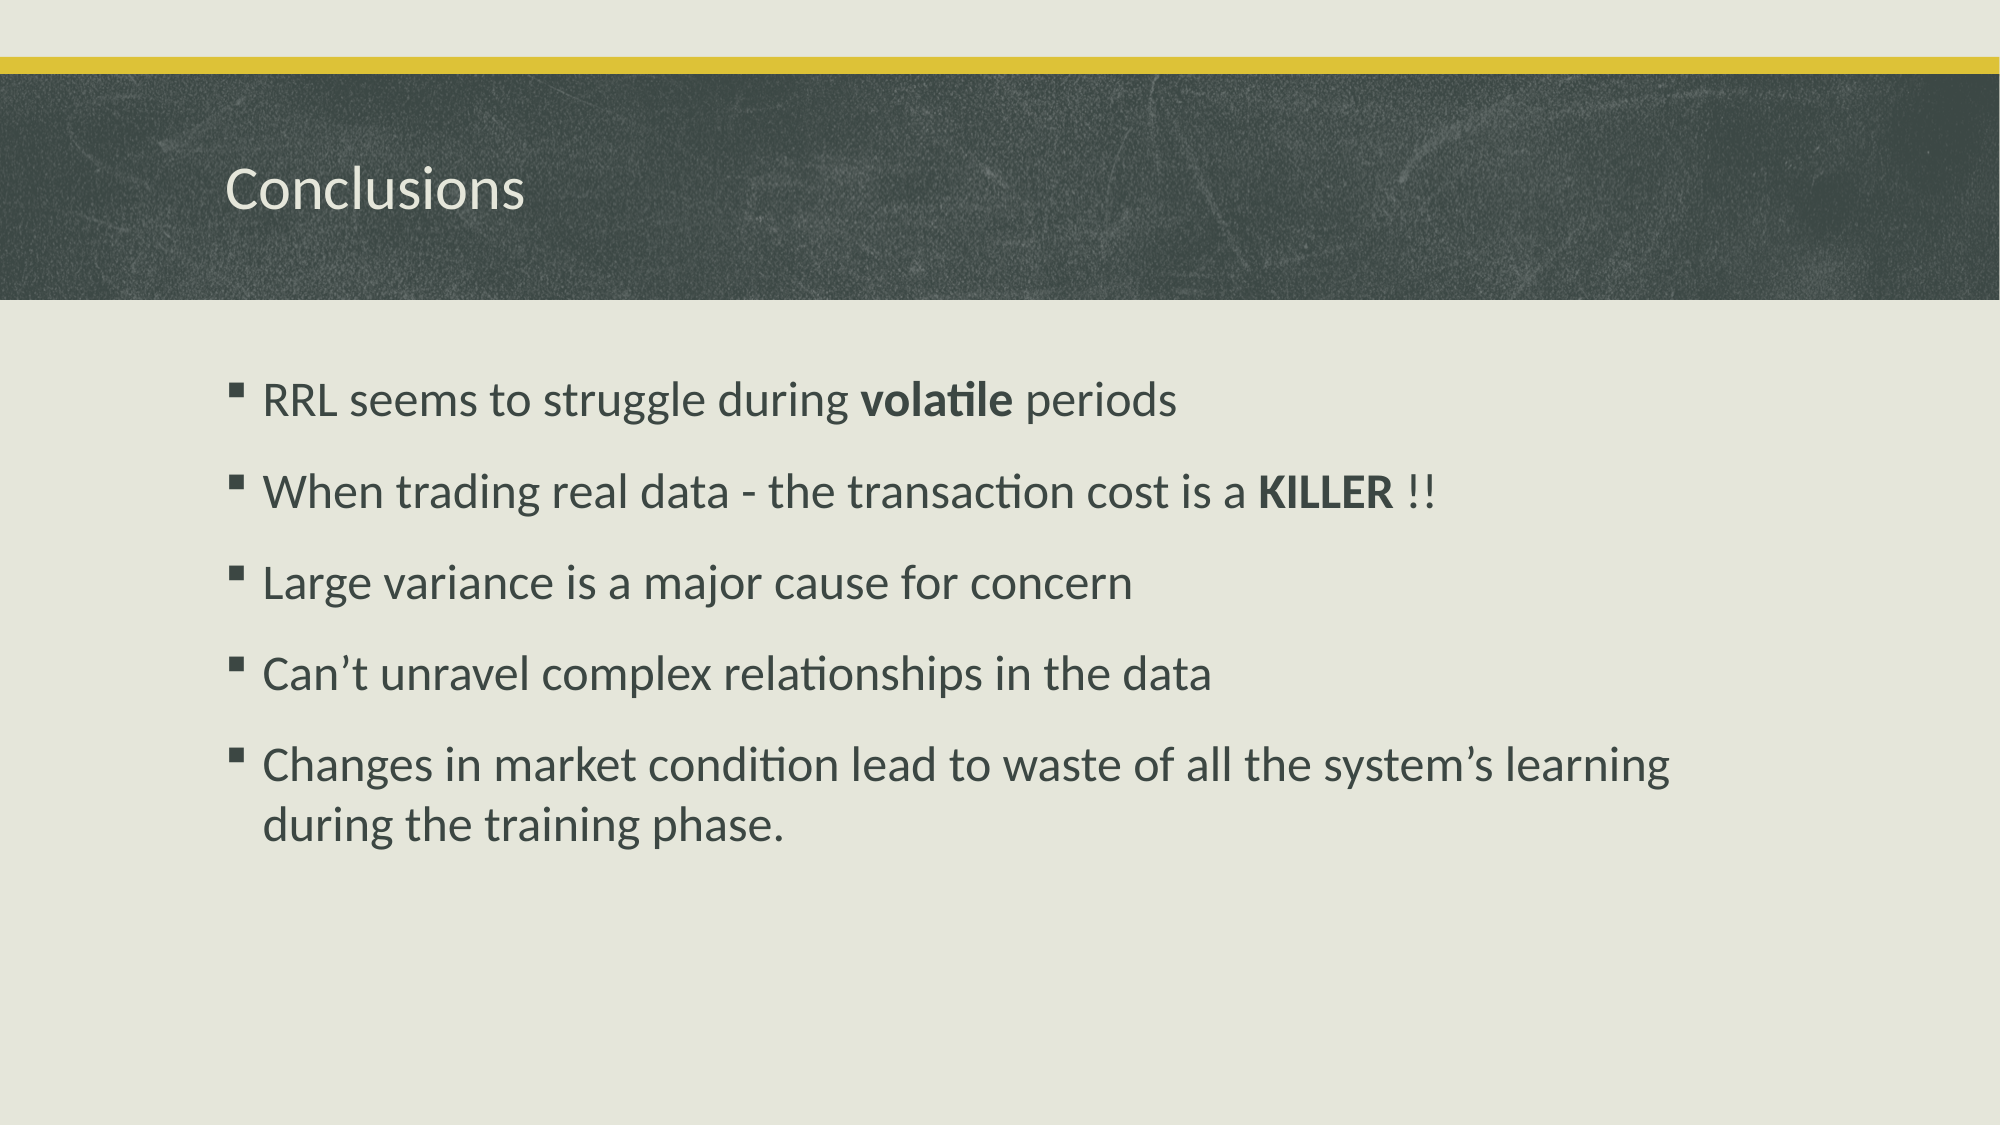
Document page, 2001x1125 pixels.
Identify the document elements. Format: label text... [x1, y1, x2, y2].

picture [0, 74, 2000, 300]
list RRL seems to struggle during volatile periods When trading real data - the transaction cost is a KILLER !! Large variance is a major cause for concern Can’t unravel complex relationships in the data Changes in market condition lead to waste of all the system’s learning during the training phase. [210, 359, 1790, 1014]
title Conclusions [210, 76, 1790, 300]
